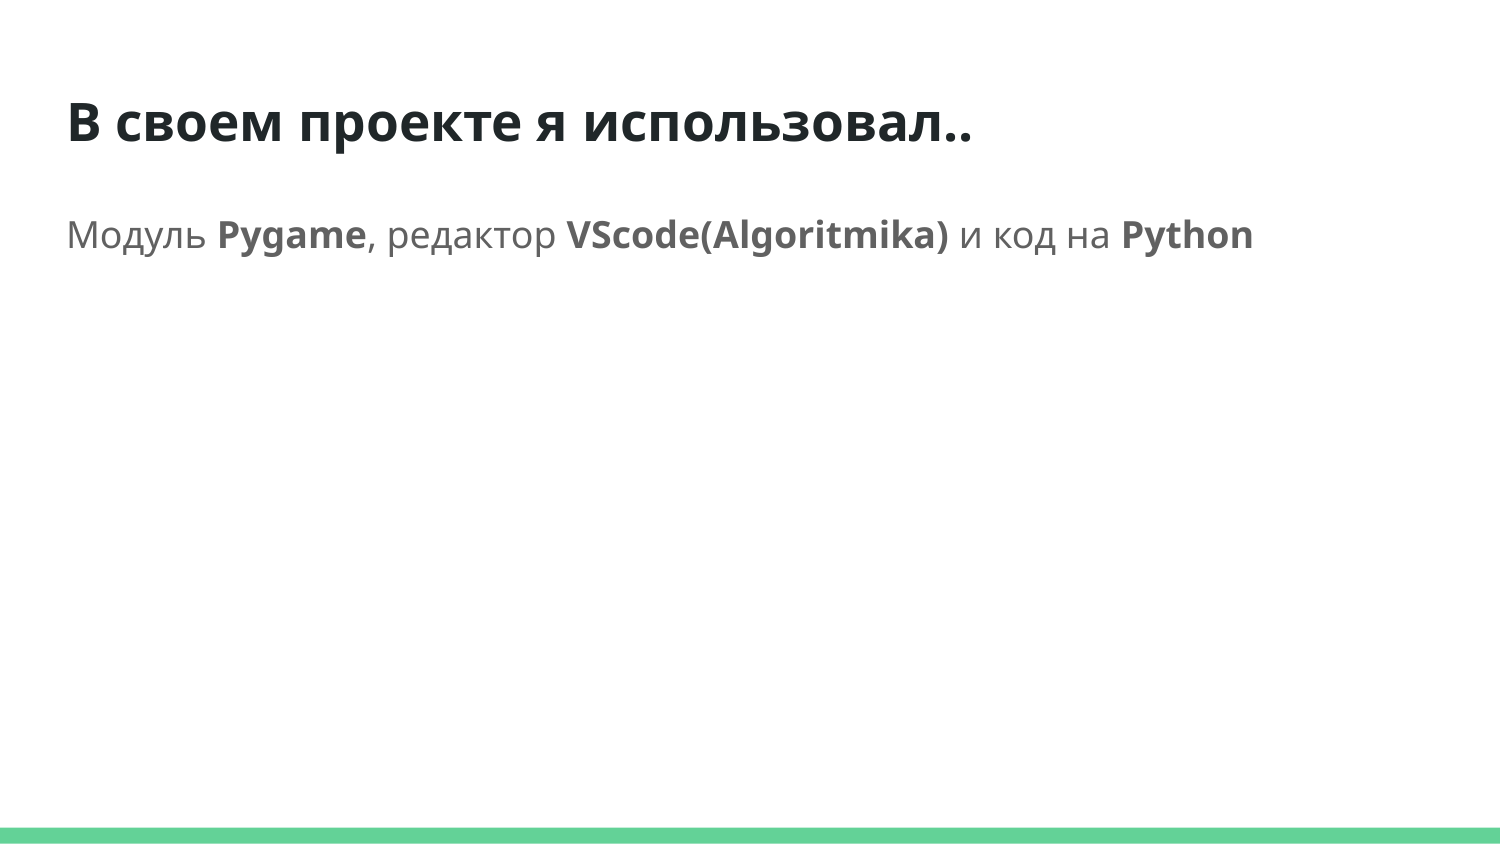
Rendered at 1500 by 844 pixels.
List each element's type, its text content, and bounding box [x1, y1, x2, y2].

list Модуль Pygame, редактор VScode(Algoritmika) и код на Python [51, 189, 1449, 750]
title В своем проекте я использовал.. [51, 72, 1449, 167]
